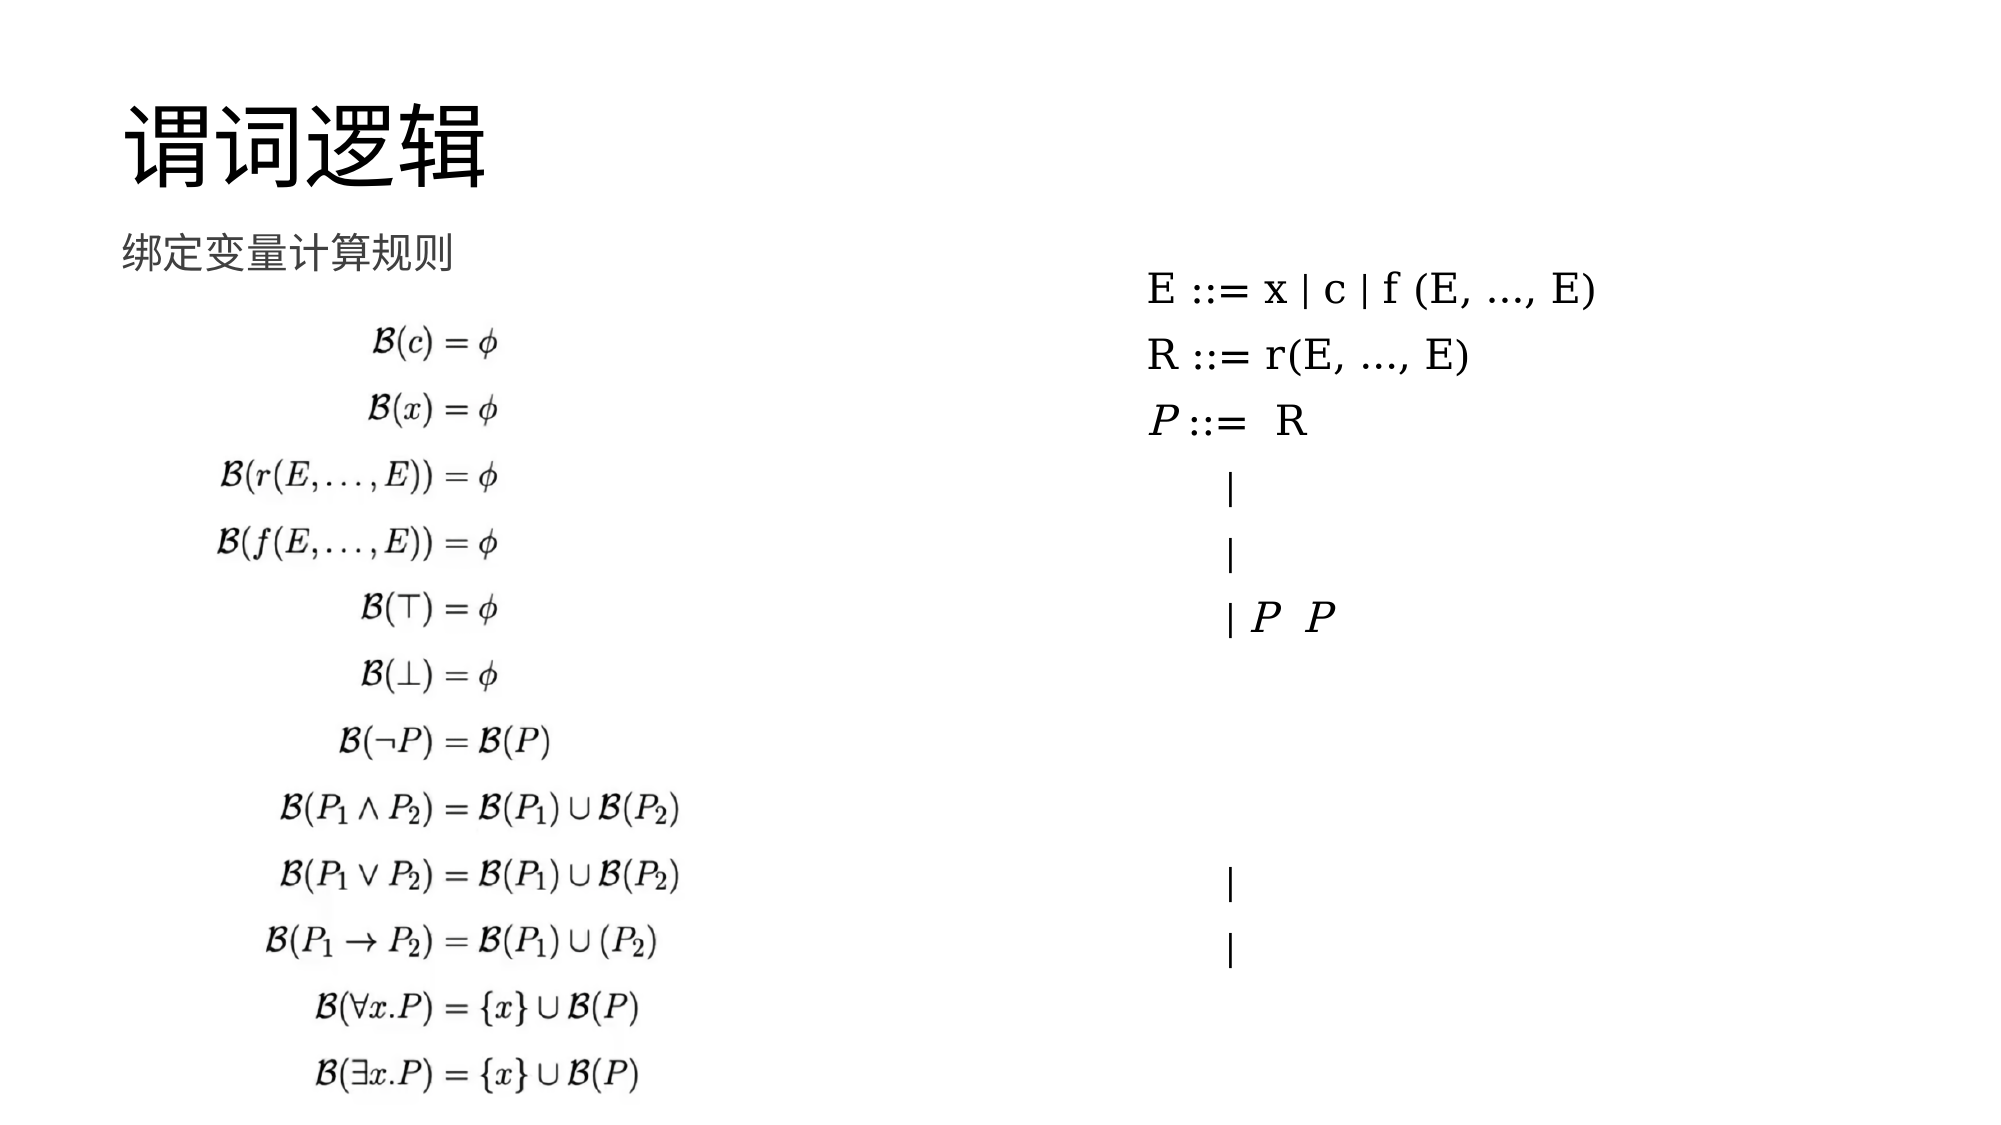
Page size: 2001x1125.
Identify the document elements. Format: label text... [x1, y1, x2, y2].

text_box 绑定变量计算规则 [106, 225, 656, 284]
picture [134, 298, 759, 1110]
title 谓词逻辑 [106, 42, 1832, 260]
